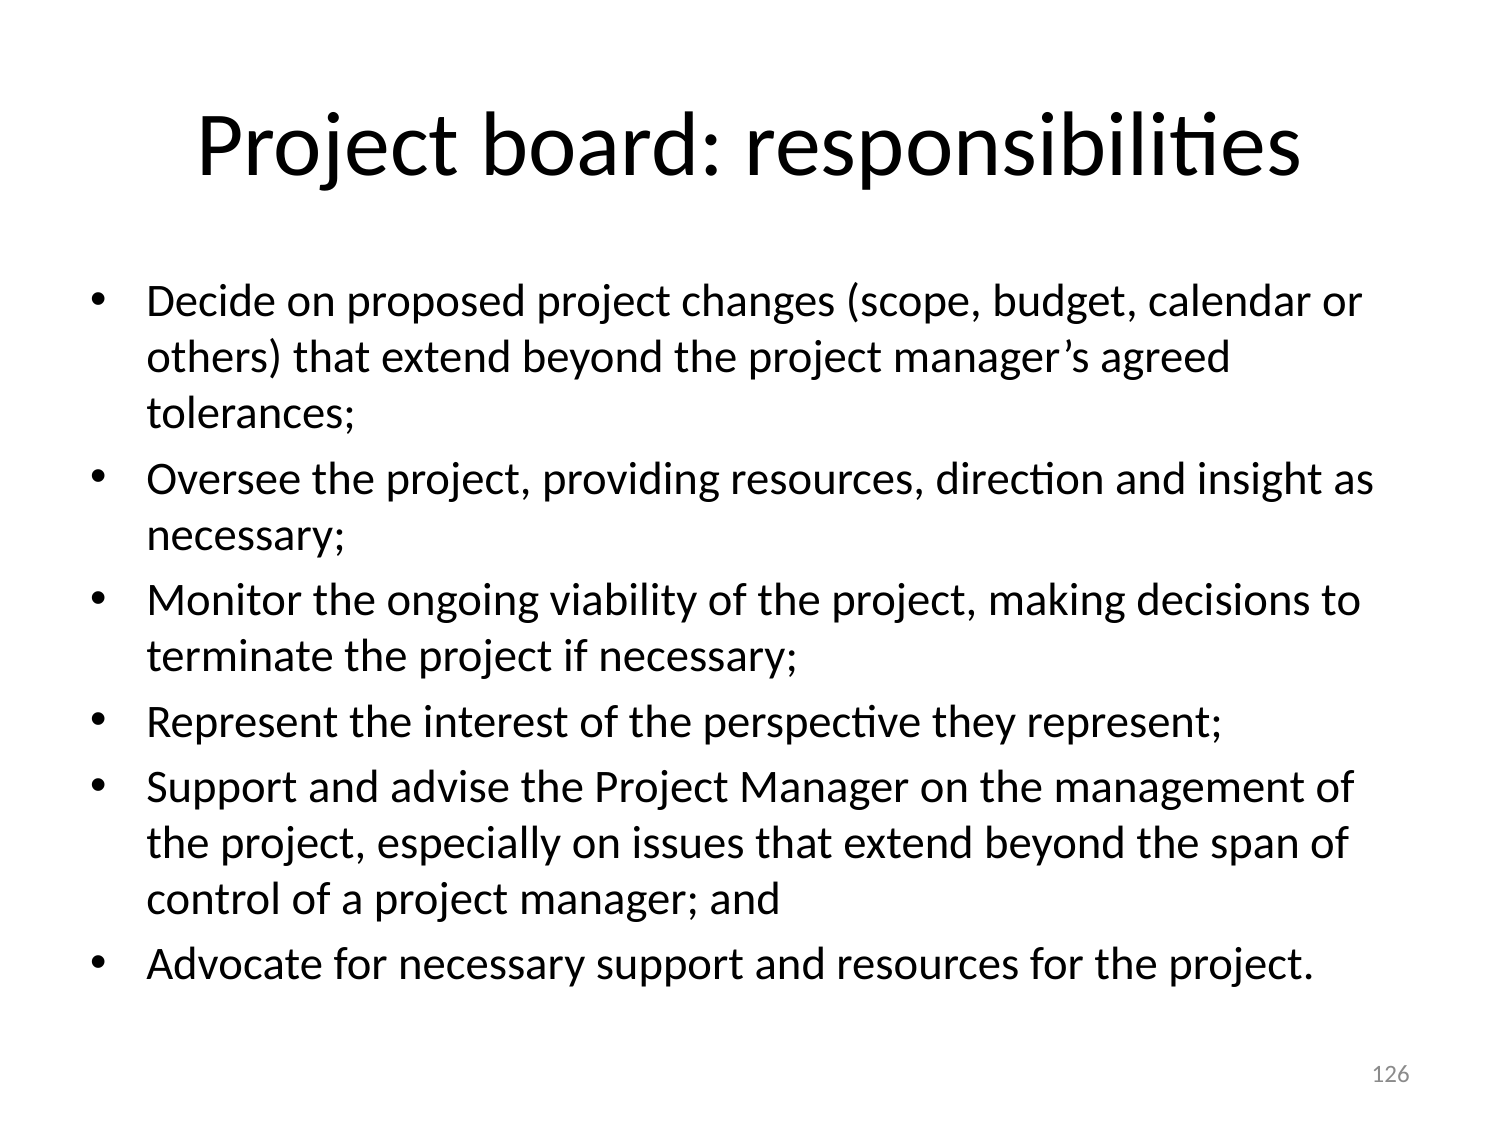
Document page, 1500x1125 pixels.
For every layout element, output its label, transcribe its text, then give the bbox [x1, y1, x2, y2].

title Project board: responsibilities [75, 45, 1425, 233]
list Decide on proposed project changes (scope, budget, calendar or others) that extend beyond the project manager’s agreed tolerances; Oversee the project, providing resources, direction and insight as necessary; Monitor the ongoing viability of the project, making decisions to terminate the project if necessary; Represent the interest of the perspective they represent; Support and advise the Project Manager on the management of the project, especially on issues that extend beyond the span of control of a project manager; and Advocate for necessary support and resources for the project. [75, 262, 1425, 1005]
slide_number 126 [1074, 1042, 1425, 1103]
